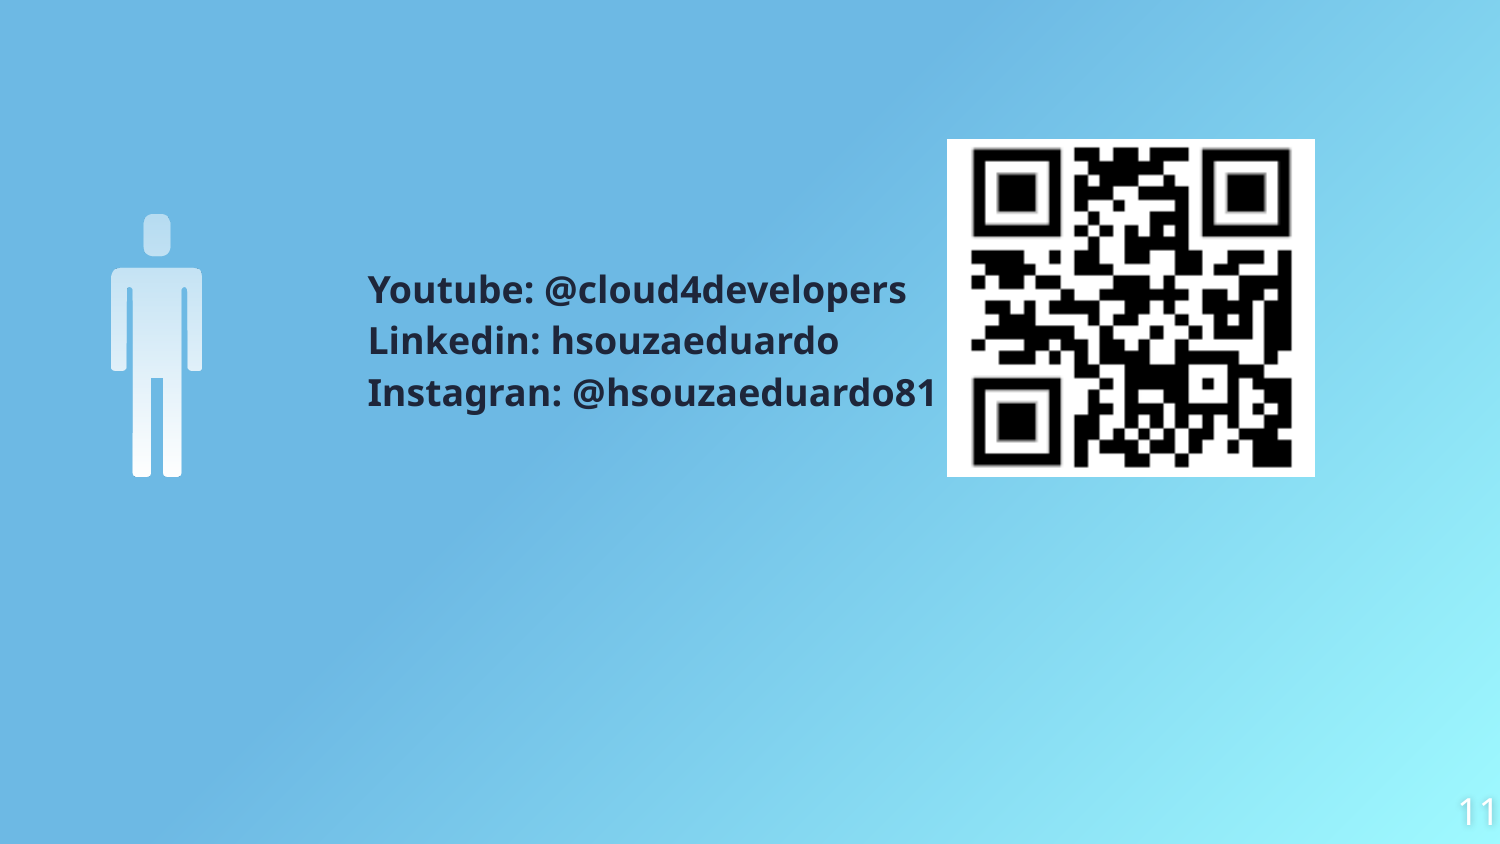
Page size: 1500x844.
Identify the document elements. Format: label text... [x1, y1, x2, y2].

picture [110, 214, 202, 477]
subtitle Youtube: @cloud4developers Linkedin: hsouzaeduardo Instagran: @hsouzaeduardo81 [367, 259, 942, 422]
picture [947, 139, 1315, 477]
slide_number 11 [1409, 779, 1500, 844]
